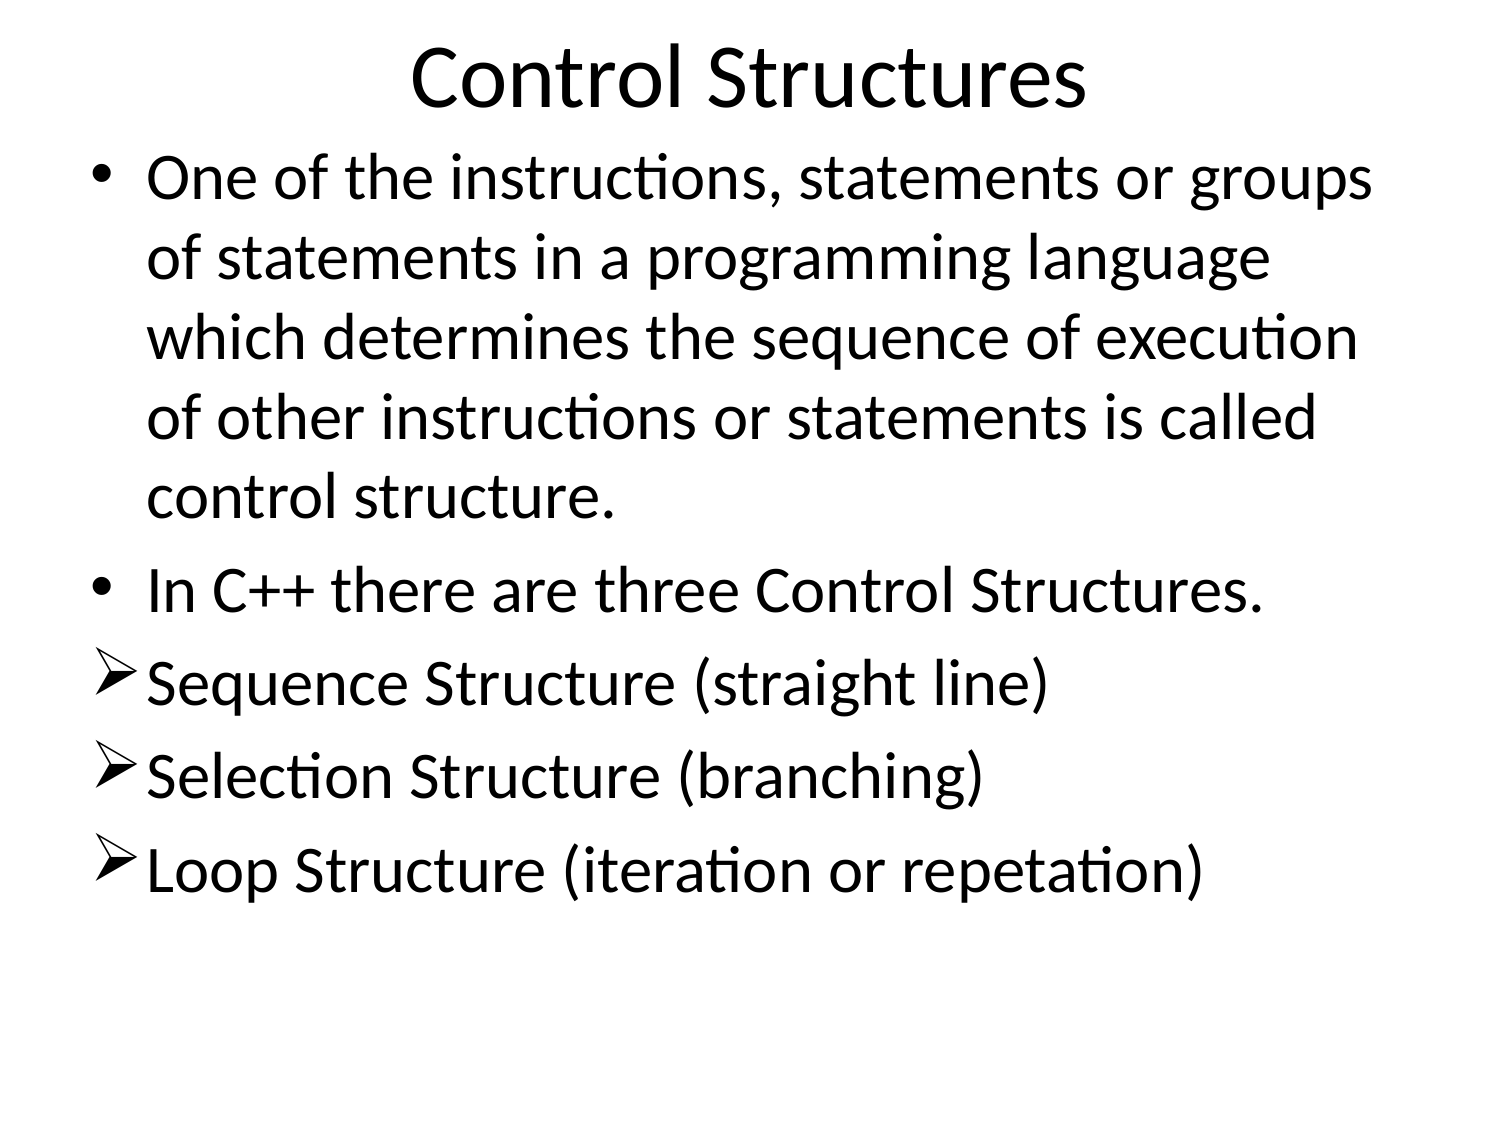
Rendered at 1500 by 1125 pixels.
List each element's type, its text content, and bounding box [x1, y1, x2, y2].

list One of the instructions, statements or groups of statements in a programming language which determines the sequence of execution of other instructions or statements is called control structure. In C++ there are three Control Structures. Sequence Structure (straight line) Selection Structure (branching) Loop Structure (iteration or repetation) [75, 125, 1425, 1063]
title Control Structures [75, 0, 1425, 125]
